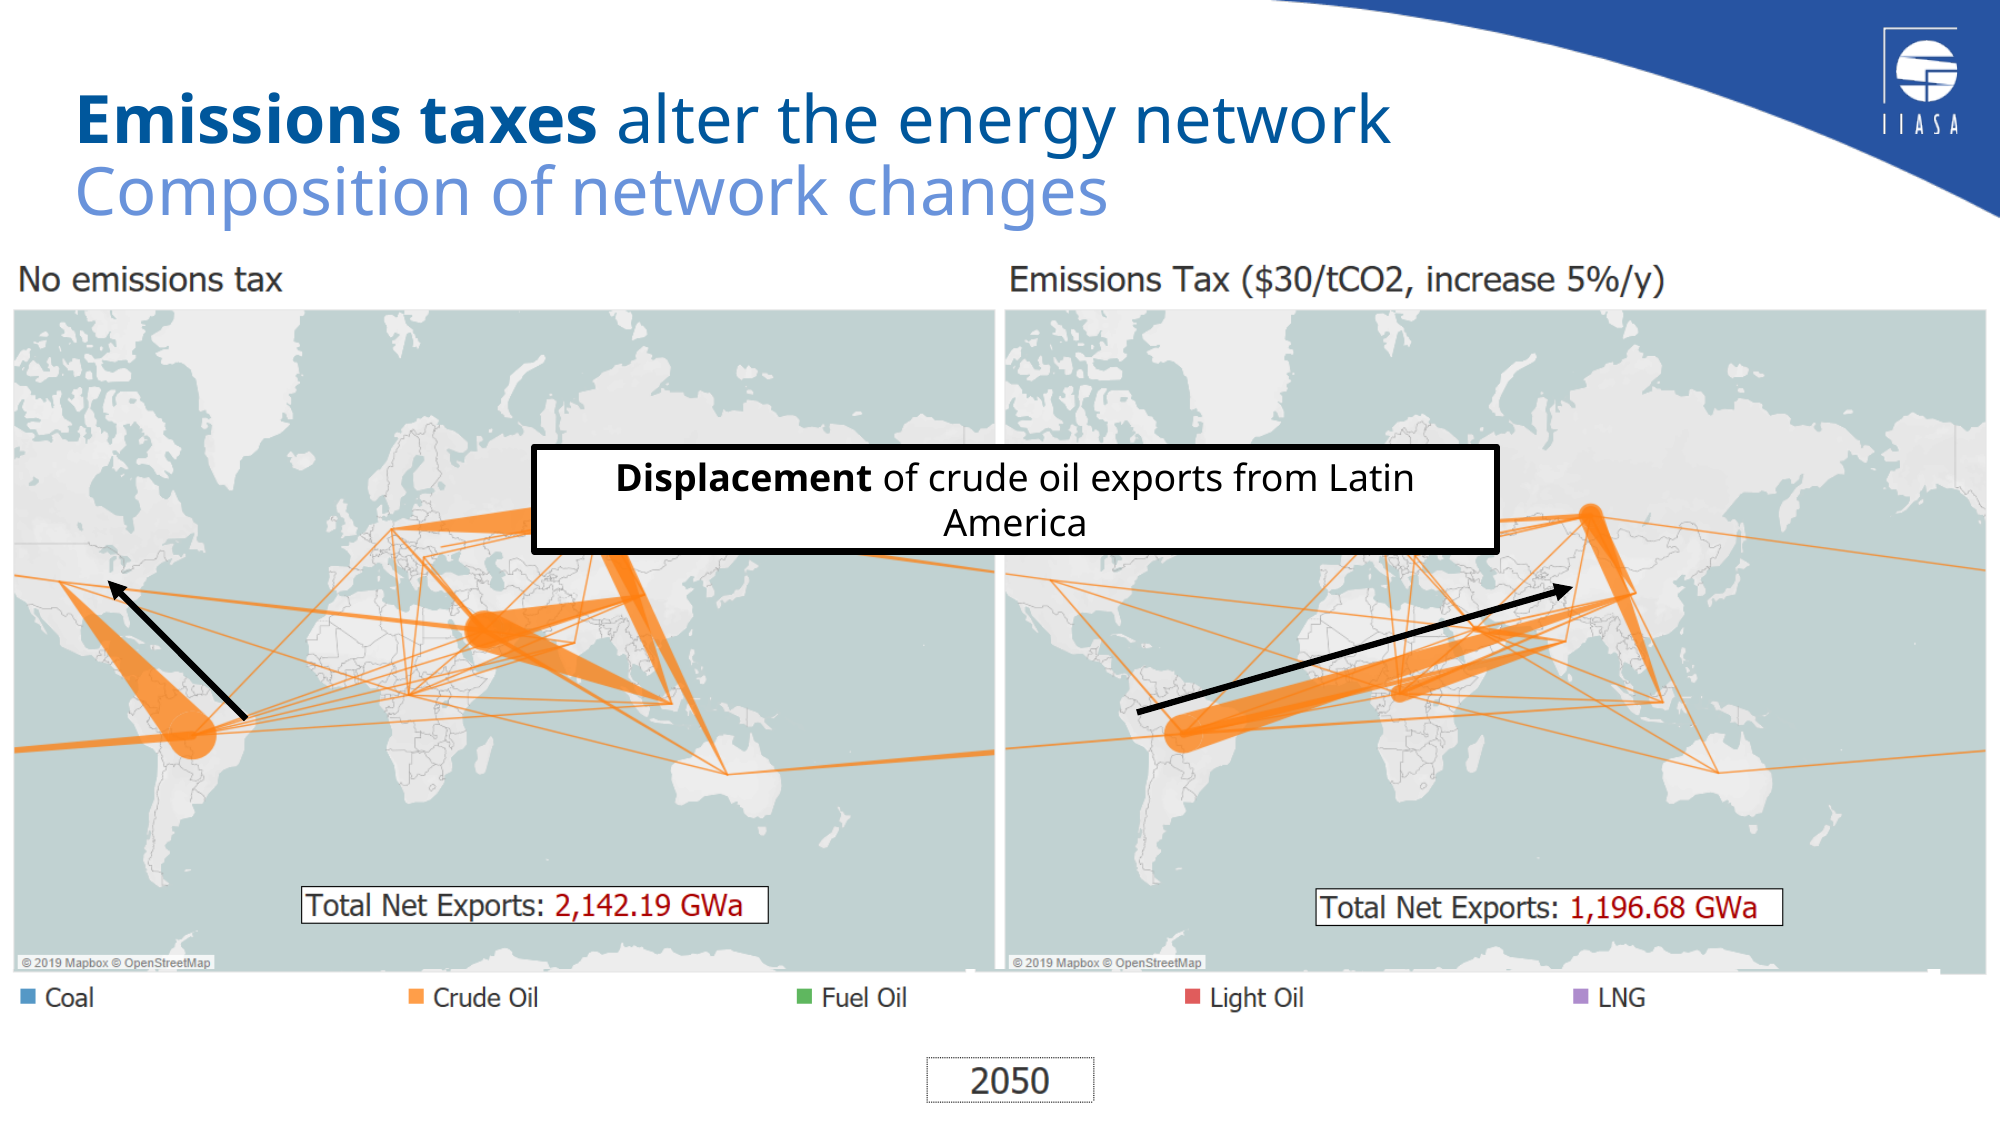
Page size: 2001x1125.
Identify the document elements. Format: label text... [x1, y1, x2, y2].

picture [0, 0, 2000, 1125]
title Emissions taxes alter the energy network Composition of network changes [59, 59, 1863, 236]
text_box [1136, 586, 1574, 713]
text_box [107, 580, 247, 720]
